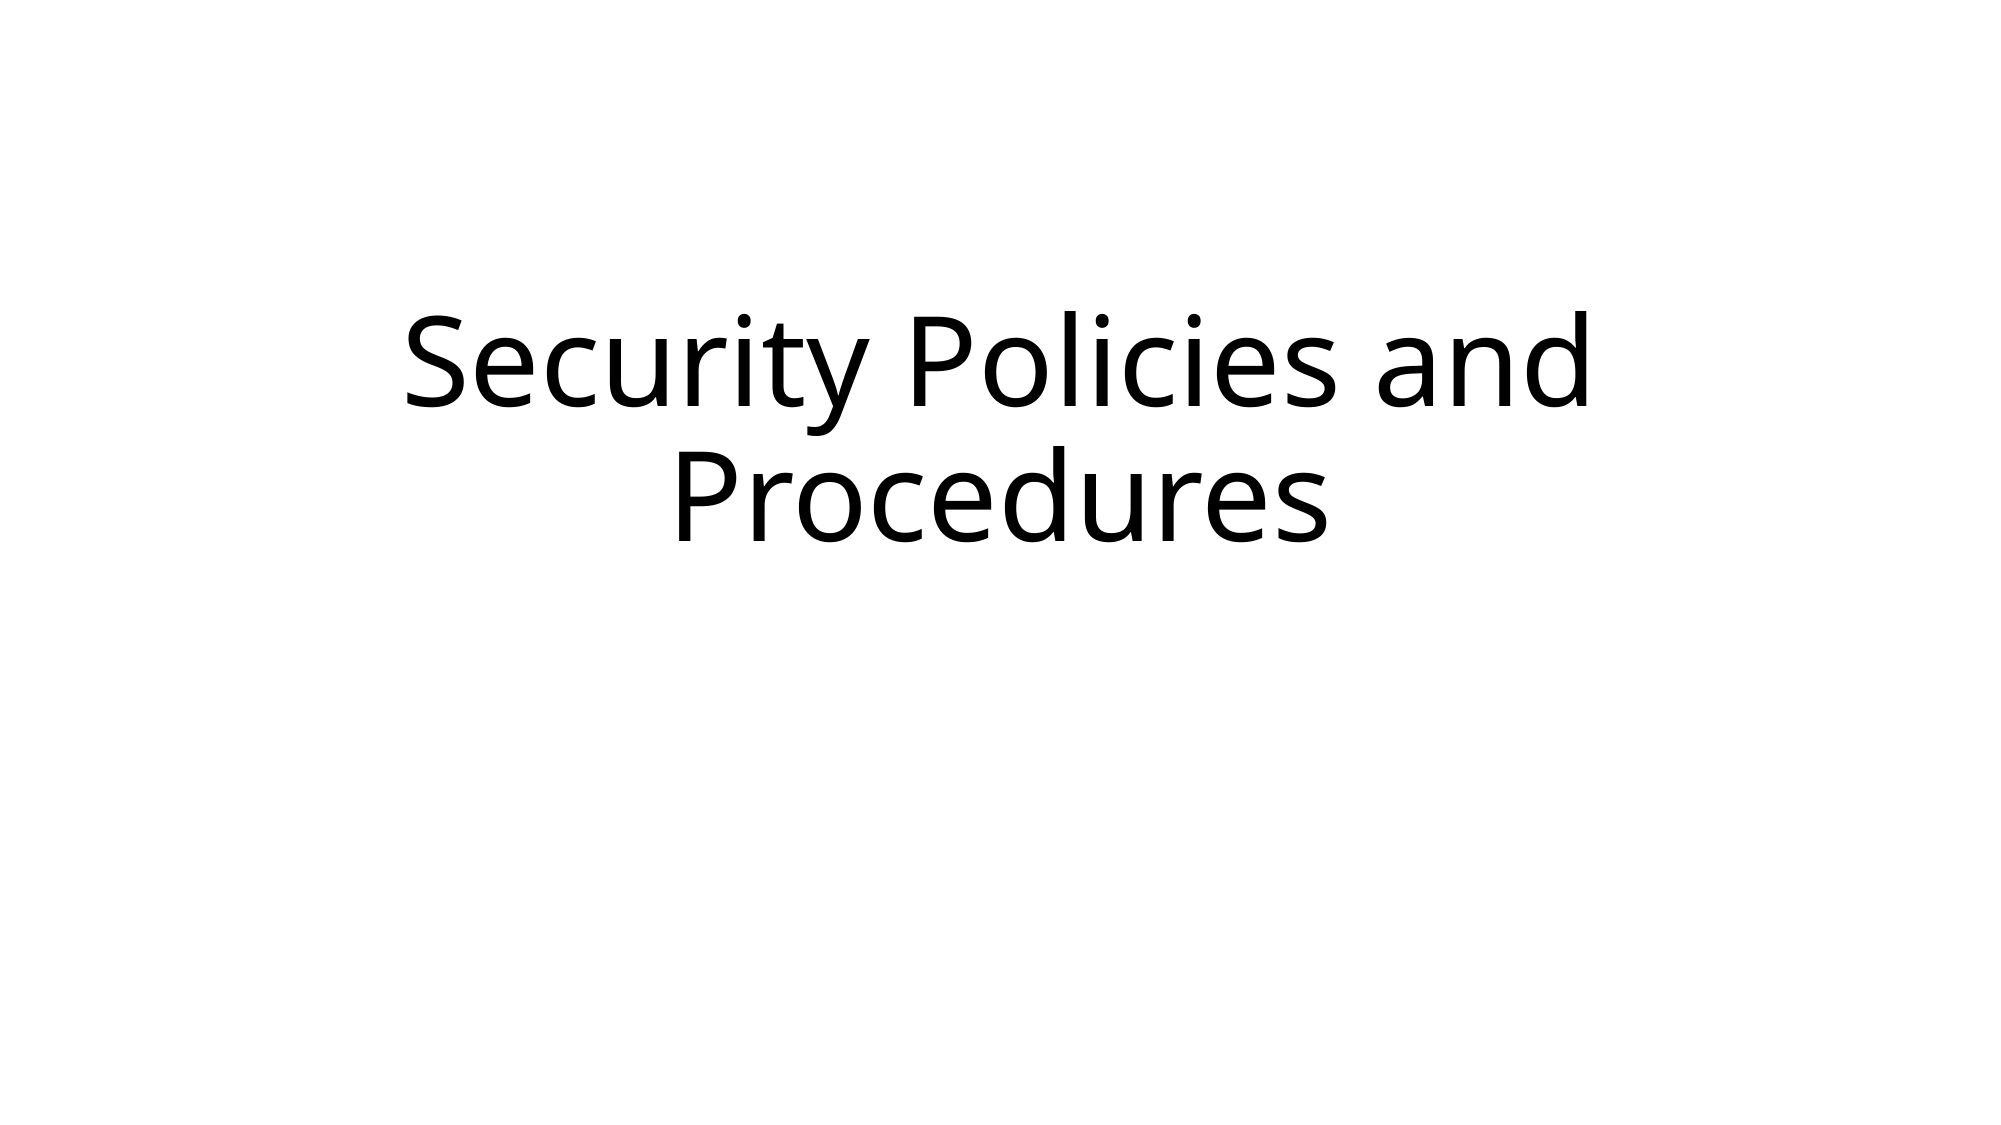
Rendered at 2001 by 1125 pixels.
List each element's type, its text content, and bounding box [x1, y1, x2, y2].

title Security Policies and Procedures [249, 184, 1750, 576]
